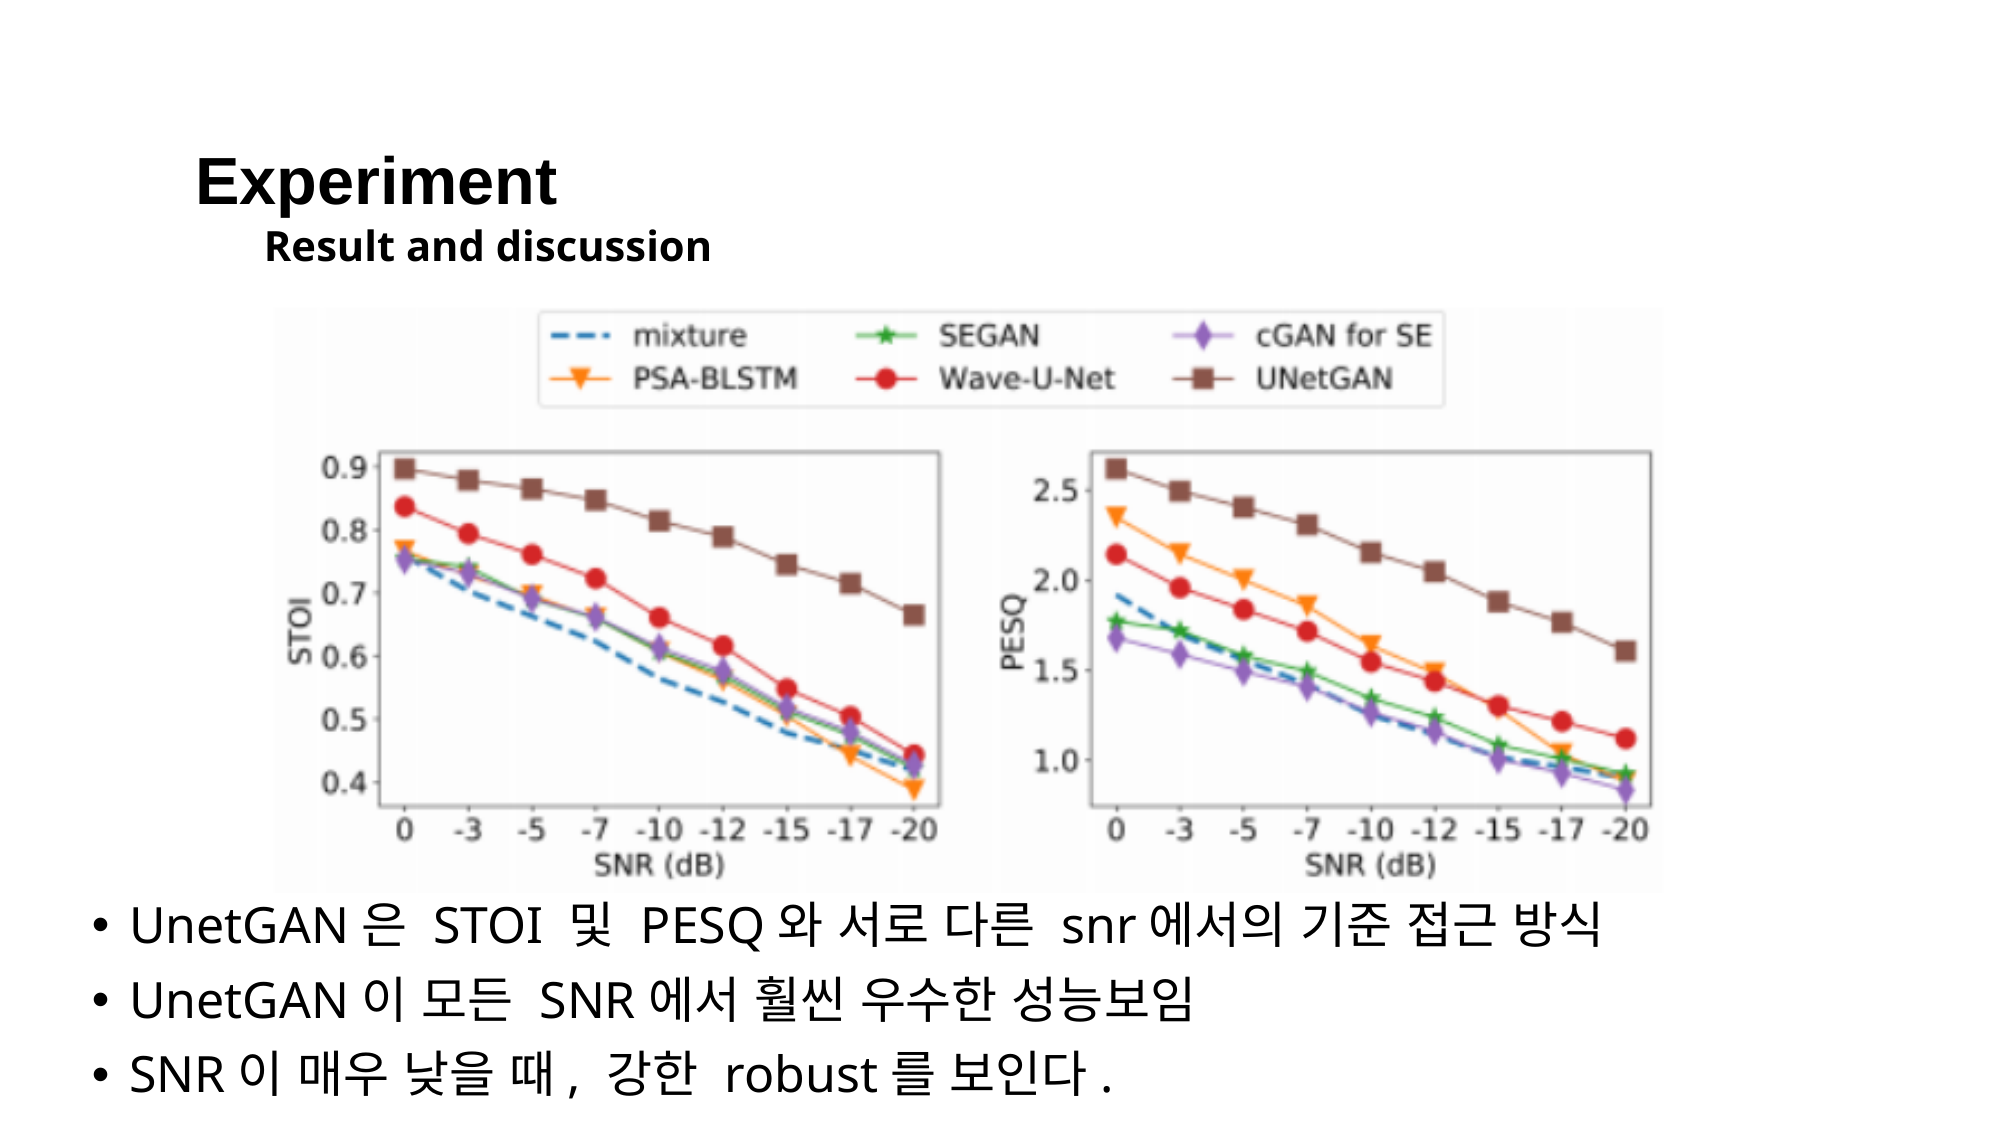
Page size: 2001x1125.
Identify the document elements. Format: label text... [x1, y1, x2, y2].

list UnetGAN은 STOI 및 PESQ와 서로 다른 snr에서의 기준 접근 방식 UnetGAN이 모든 SNR에서 훨씬 우수한 성능보임 SNR이 매우 낮을 때, 강한 robust를 보인다. [76, 892, 1924, 1125]
text_box Result and discussion [249, 212, 745, 277]
picture [270, 307, 1677, 893]
text_box Experiment [180, 130, 1271, 226]
